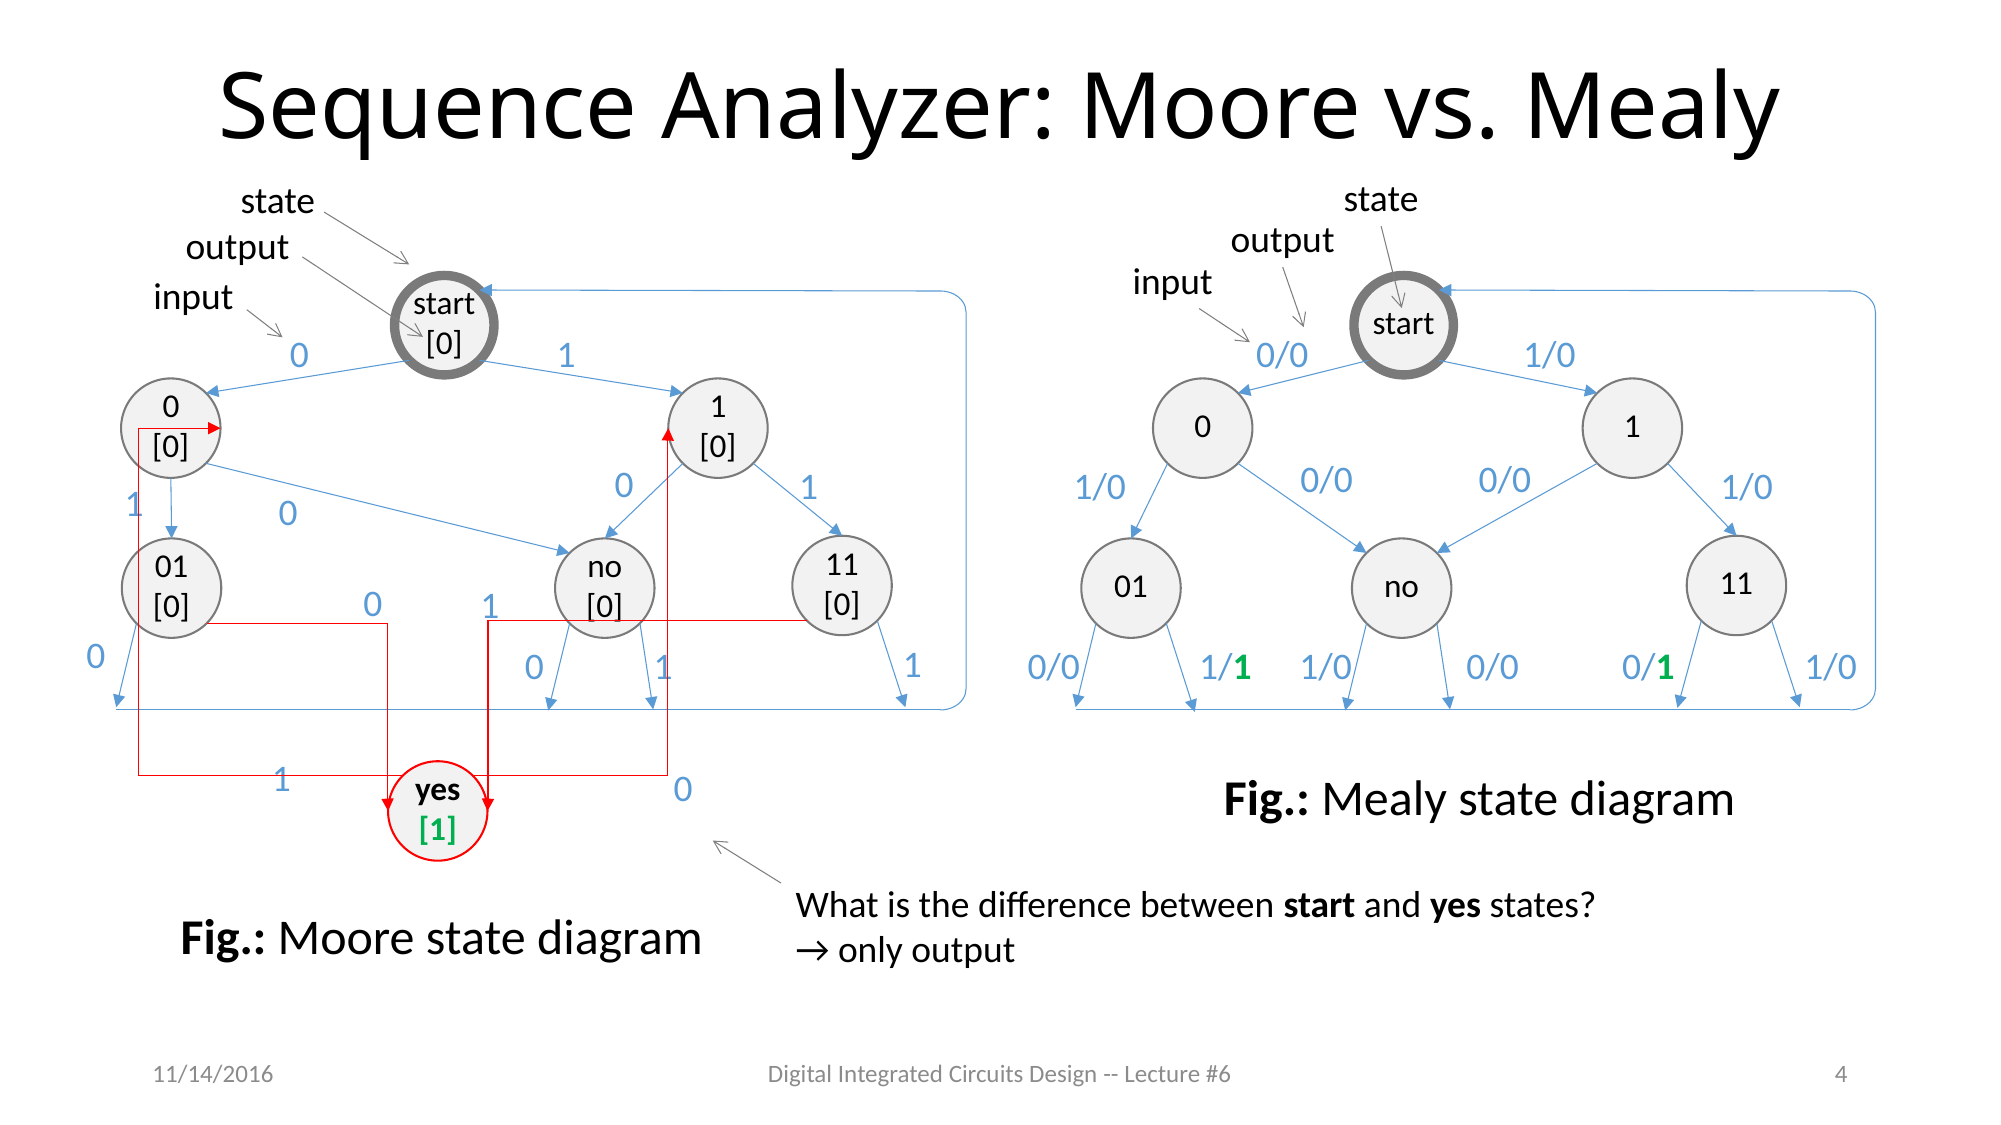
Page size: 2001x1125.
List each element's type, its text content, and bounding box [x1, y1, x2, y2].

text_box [1116, 250, 1250, 343]
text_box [77, 275, 967, 861]
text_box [137, 264, 283, 338]
title Sequence Analyzer: Moore vs. Mealy [137, 49, 1863, 168]
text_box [1012, 275, 1876, 712]
text_box Fig.: Moore state diagram [165, 897, 712, 973]
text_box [225, 168, 410, 214]
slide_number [137, 1042, 588, 1103]
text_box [1328, 166, 1435, 309]
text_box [170, 214, 423, 337]
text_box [712, 840, 1645, 980]
footer Digital Integrated Circuits Design -- Lecture #6 [662, 1042, 1338, 1103]
slide_number 4 [1412, 1042, 1863, 1103]
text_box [1214, 207, 1351, 328]
text_box Fig.: Mealy state diagram [1209, 758, 1751, 833]
